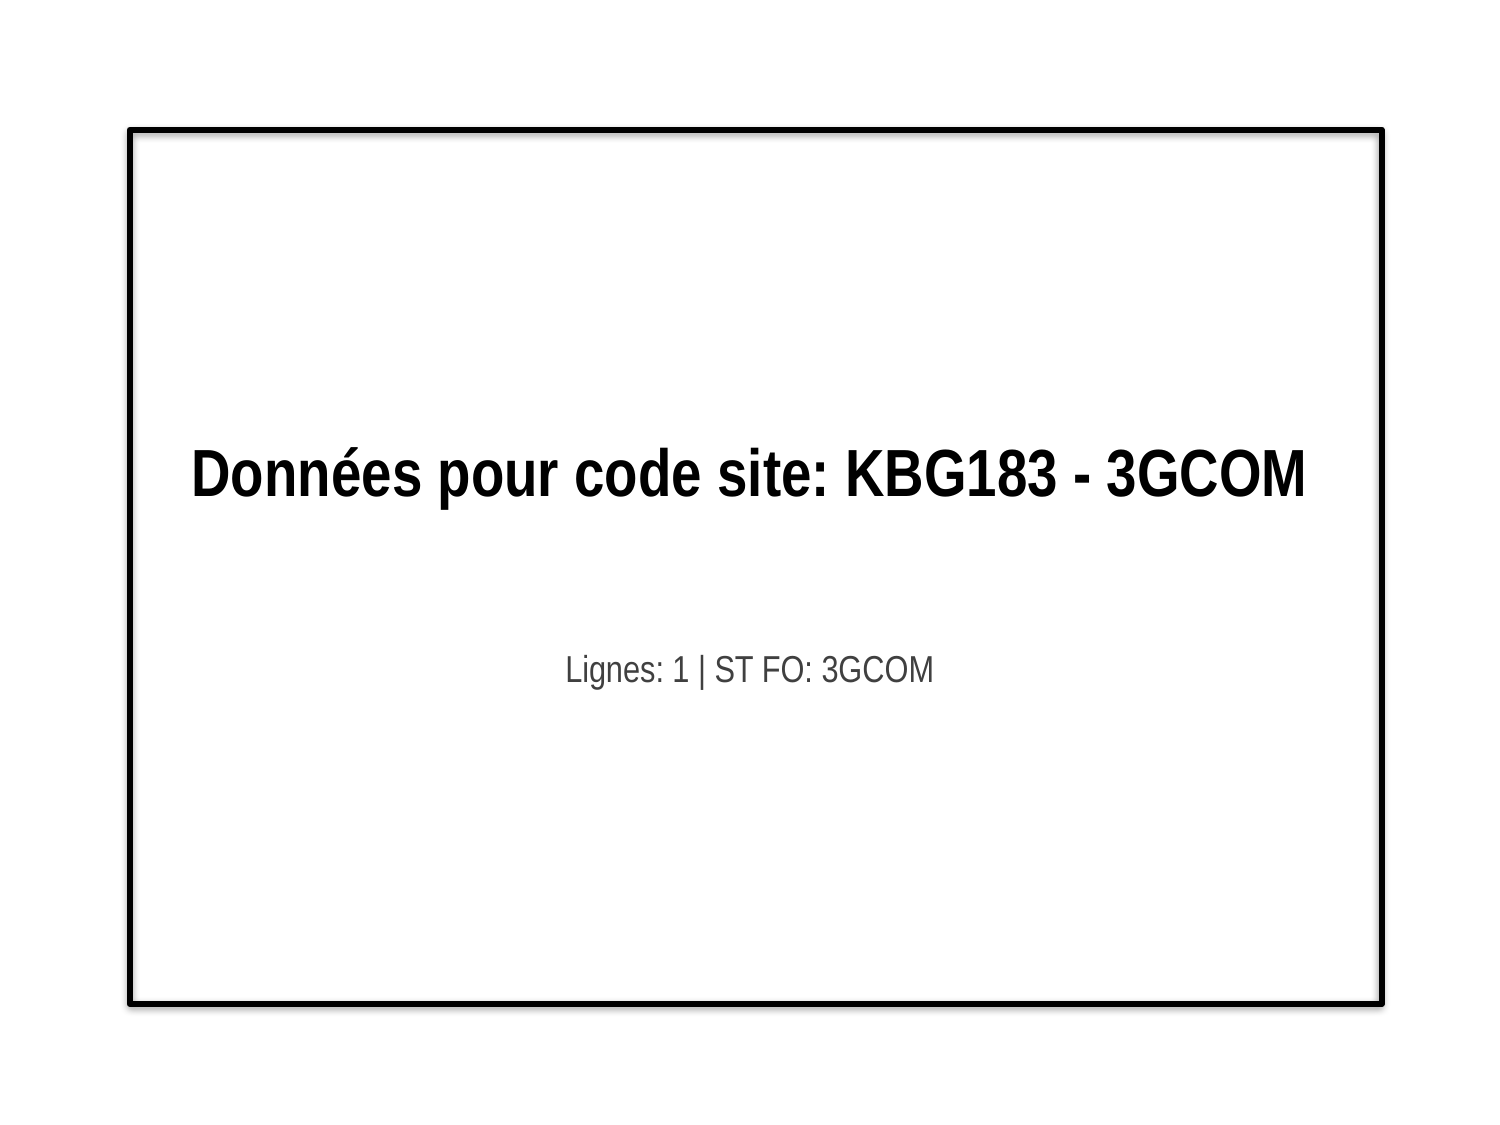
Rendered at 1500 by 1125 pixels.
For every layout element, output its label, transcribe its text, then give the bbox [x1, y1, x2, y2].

text_box [129, 129, 1383, 349]
subtitle Lignes: 1 | ST FO: 3GCOM [225, 637, 1275, 925]
title Données pour code site: KBG183 - 3GCOM [112, 349, 1388, 591]
text_box [129, 591, 1383, 1005]
